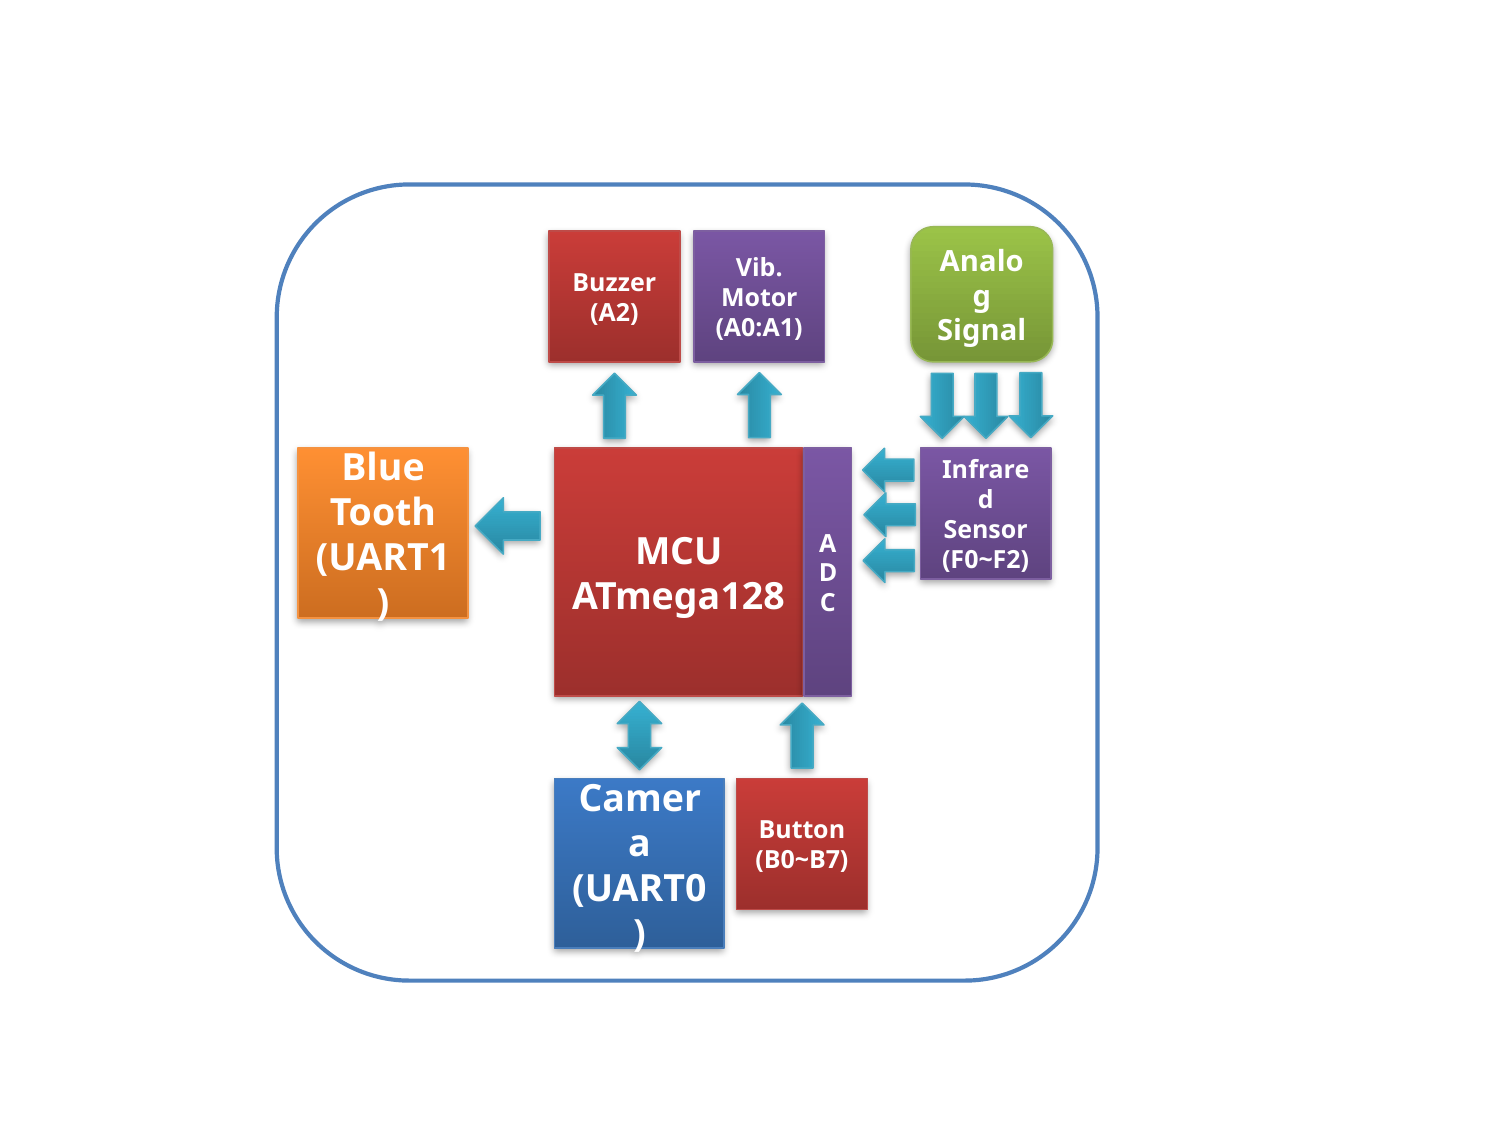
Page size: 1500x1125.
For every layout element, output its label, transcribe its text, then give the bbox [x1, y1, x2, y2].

text_box Camera (UART0) [554, 778, 725, 949]
text_box Infrared Sensor (F0~F2) [920, 447, 1052, 580]
text_box [1008, 371, 1054, 439]
text_box [591, 372, 638, 440]
text_box MCU ATmega128 [554, 447, 802, 697]
text_box A D C [803, 447, 852, 697]
text_box [736, 372, 783, 439]
text_box [863, 492, 917, 538]
text_box [474, 497, 541, 555]
text_box [862, 447, 915, 493]
text_box Analog Signal [910, 225, 1054, 363]
text_box [862, 538, 916, 584]
text_box Buzzer (A2) [548, 230, 681, 363]
text_box [919, 372, 963, 439]
text_box [616, 700, 663, 771]
text_box [779, 702, 825, 769]
text_box Vib. Motor (A0:A1) [693, 230, 825, 363]
text_box [963, 372, 1007, 439]
text_box Button (B0~B7) [736, 778, 868, 910]
text_box Blue Tooth (UART1) [297, 447, 469, 619]
text_box [274, 182, 1100, 983]
